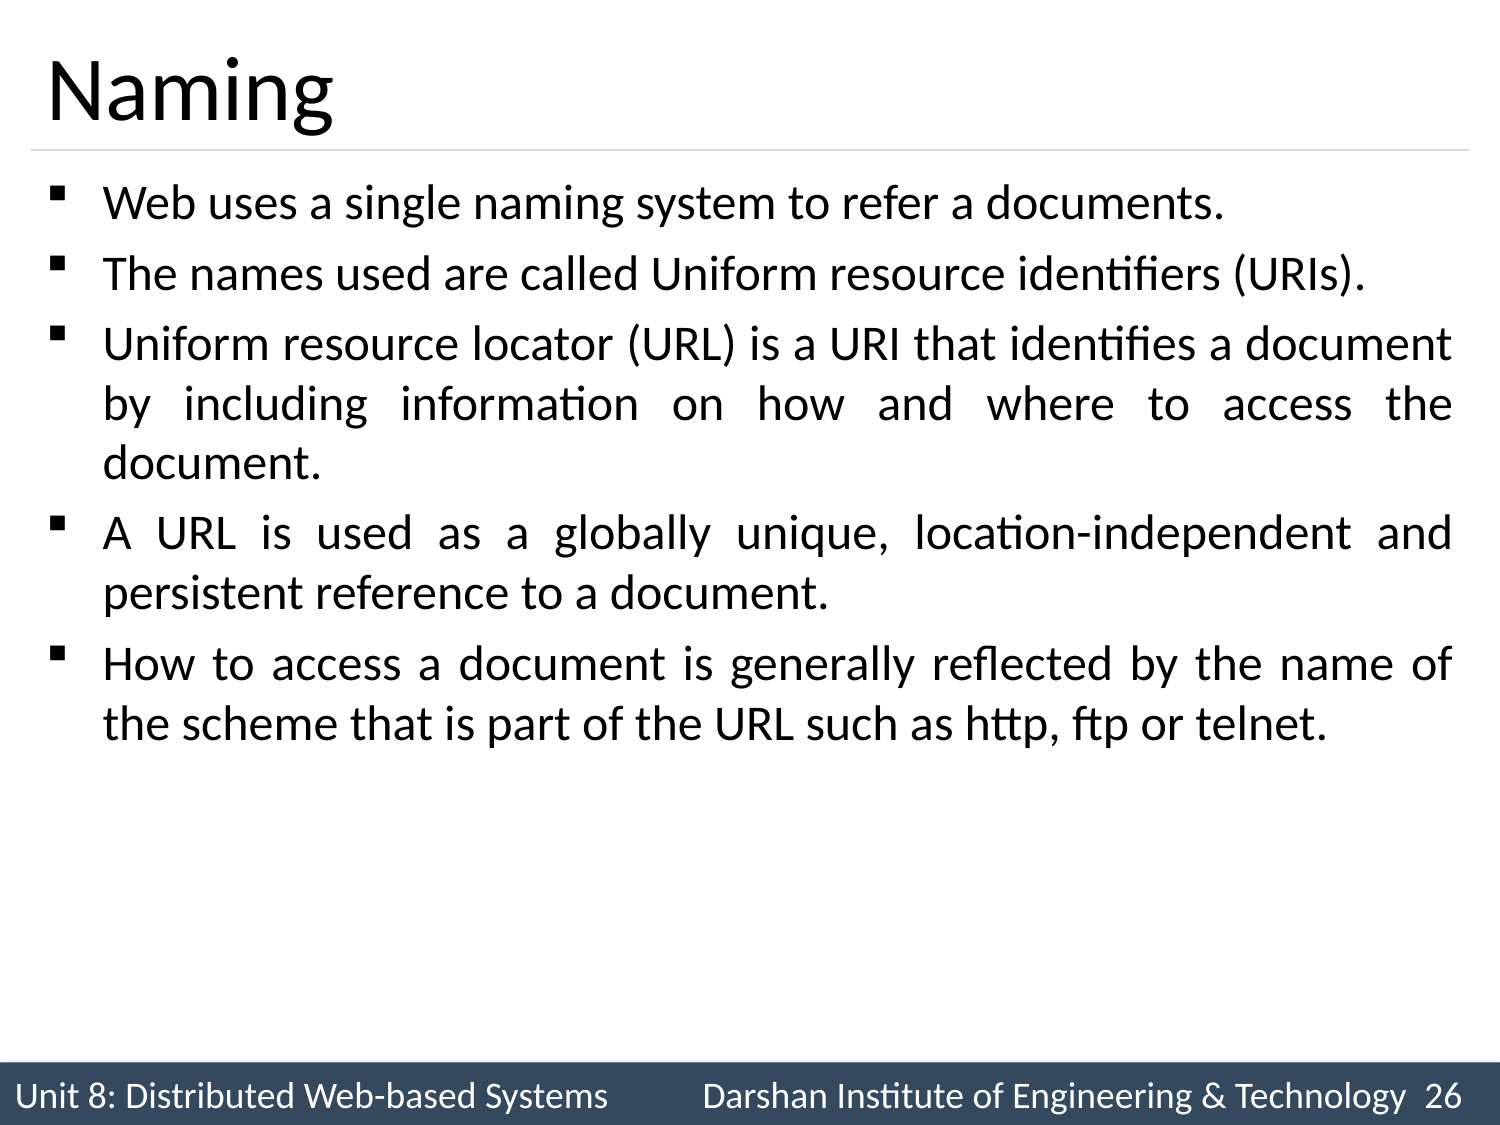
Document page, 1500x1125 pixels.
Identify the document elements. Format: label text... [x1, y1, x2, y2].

list Web uses a single naming system to refer a documents. The names used are called Uniform resource identifiers (URIs). Uniform resource locator (URL) is a URI that identifies a document by including information on how and where to access the document. A URL is used as a globally unique, location-independent and persistent reference to a document. How to access a document is generally reflected by the name of the scheme that is part of the URL such as http, ftp or telnet. [31, 162, 1469, 1038]
title Naming [31, 17, 1469, 150]
